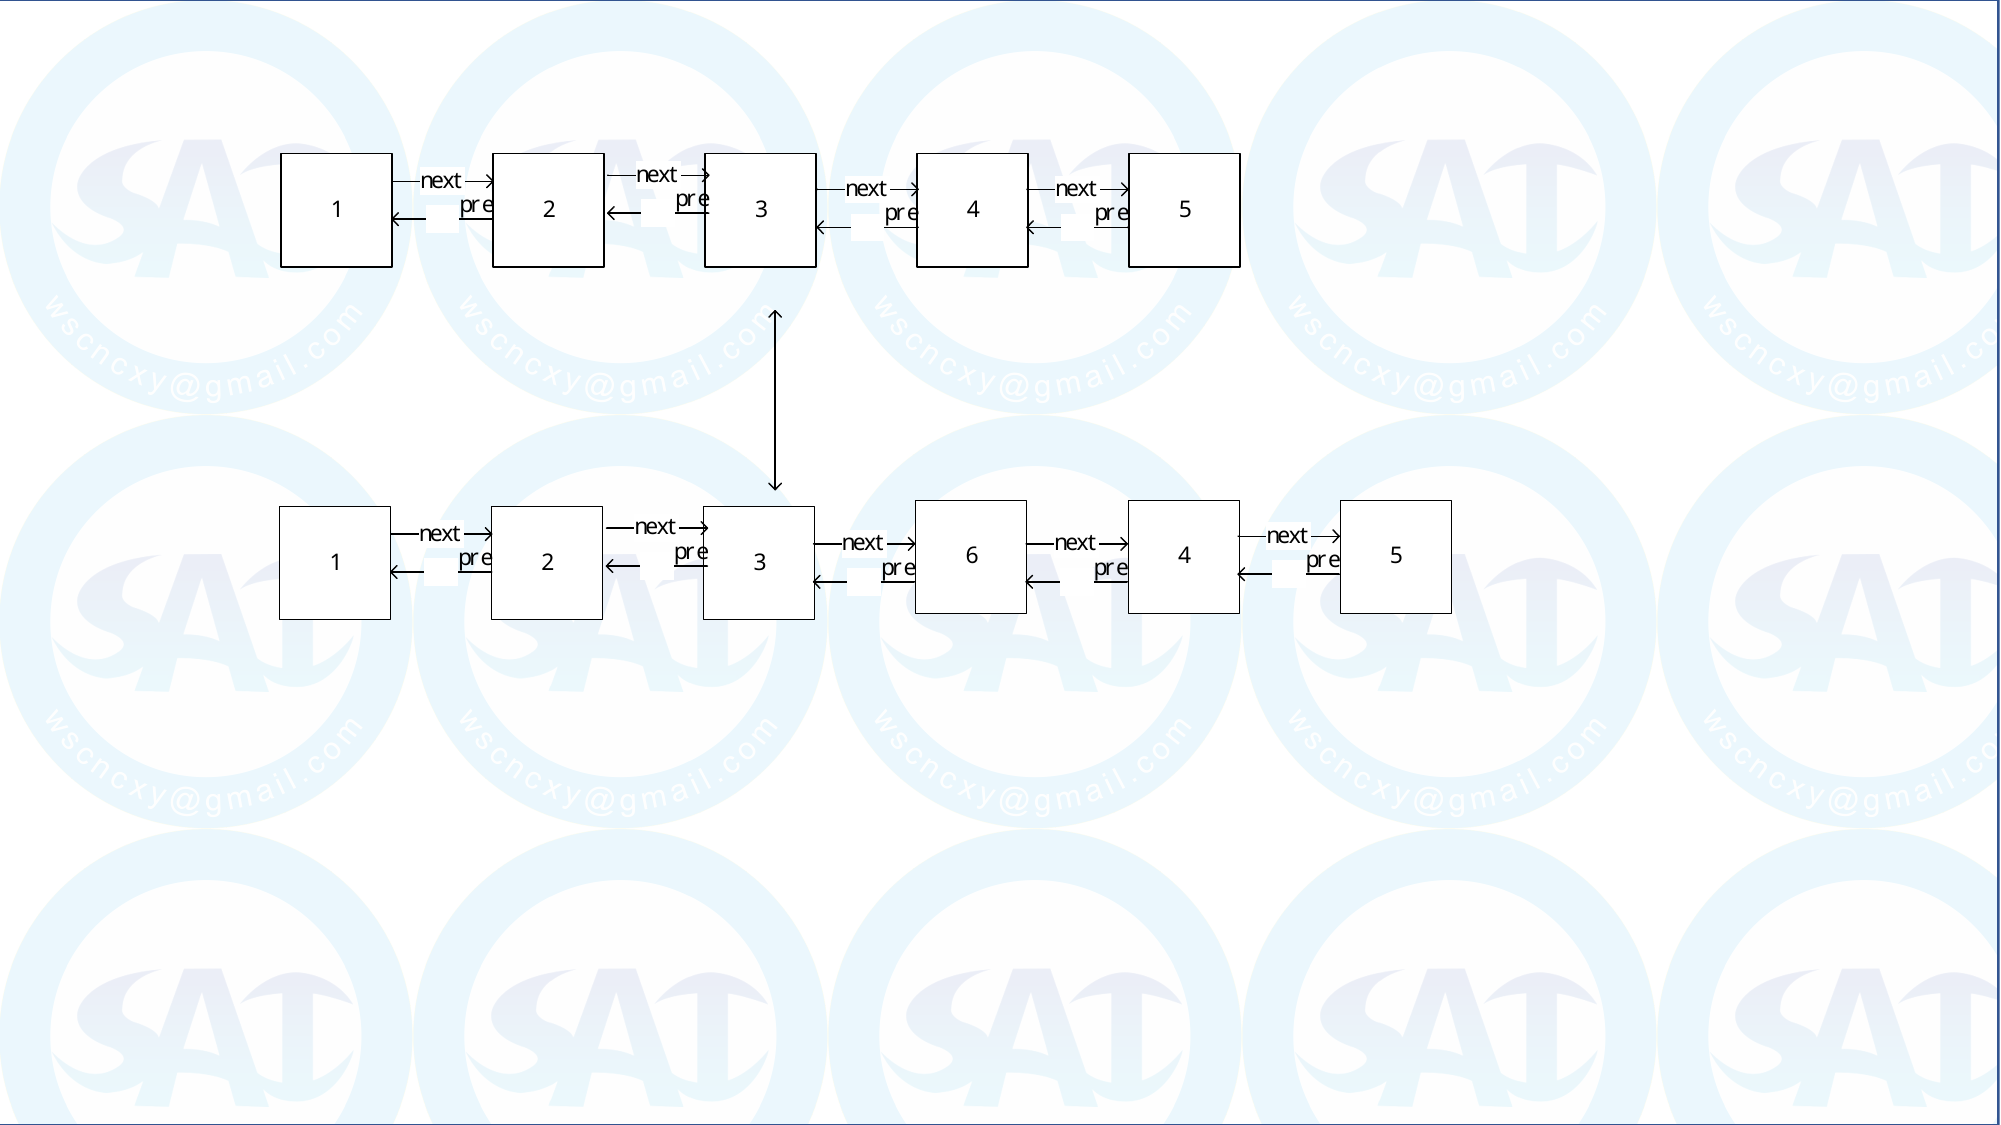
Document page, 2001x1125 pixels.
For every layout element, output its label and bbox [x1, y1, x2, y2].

picture [276, 150, 1454, 622]
